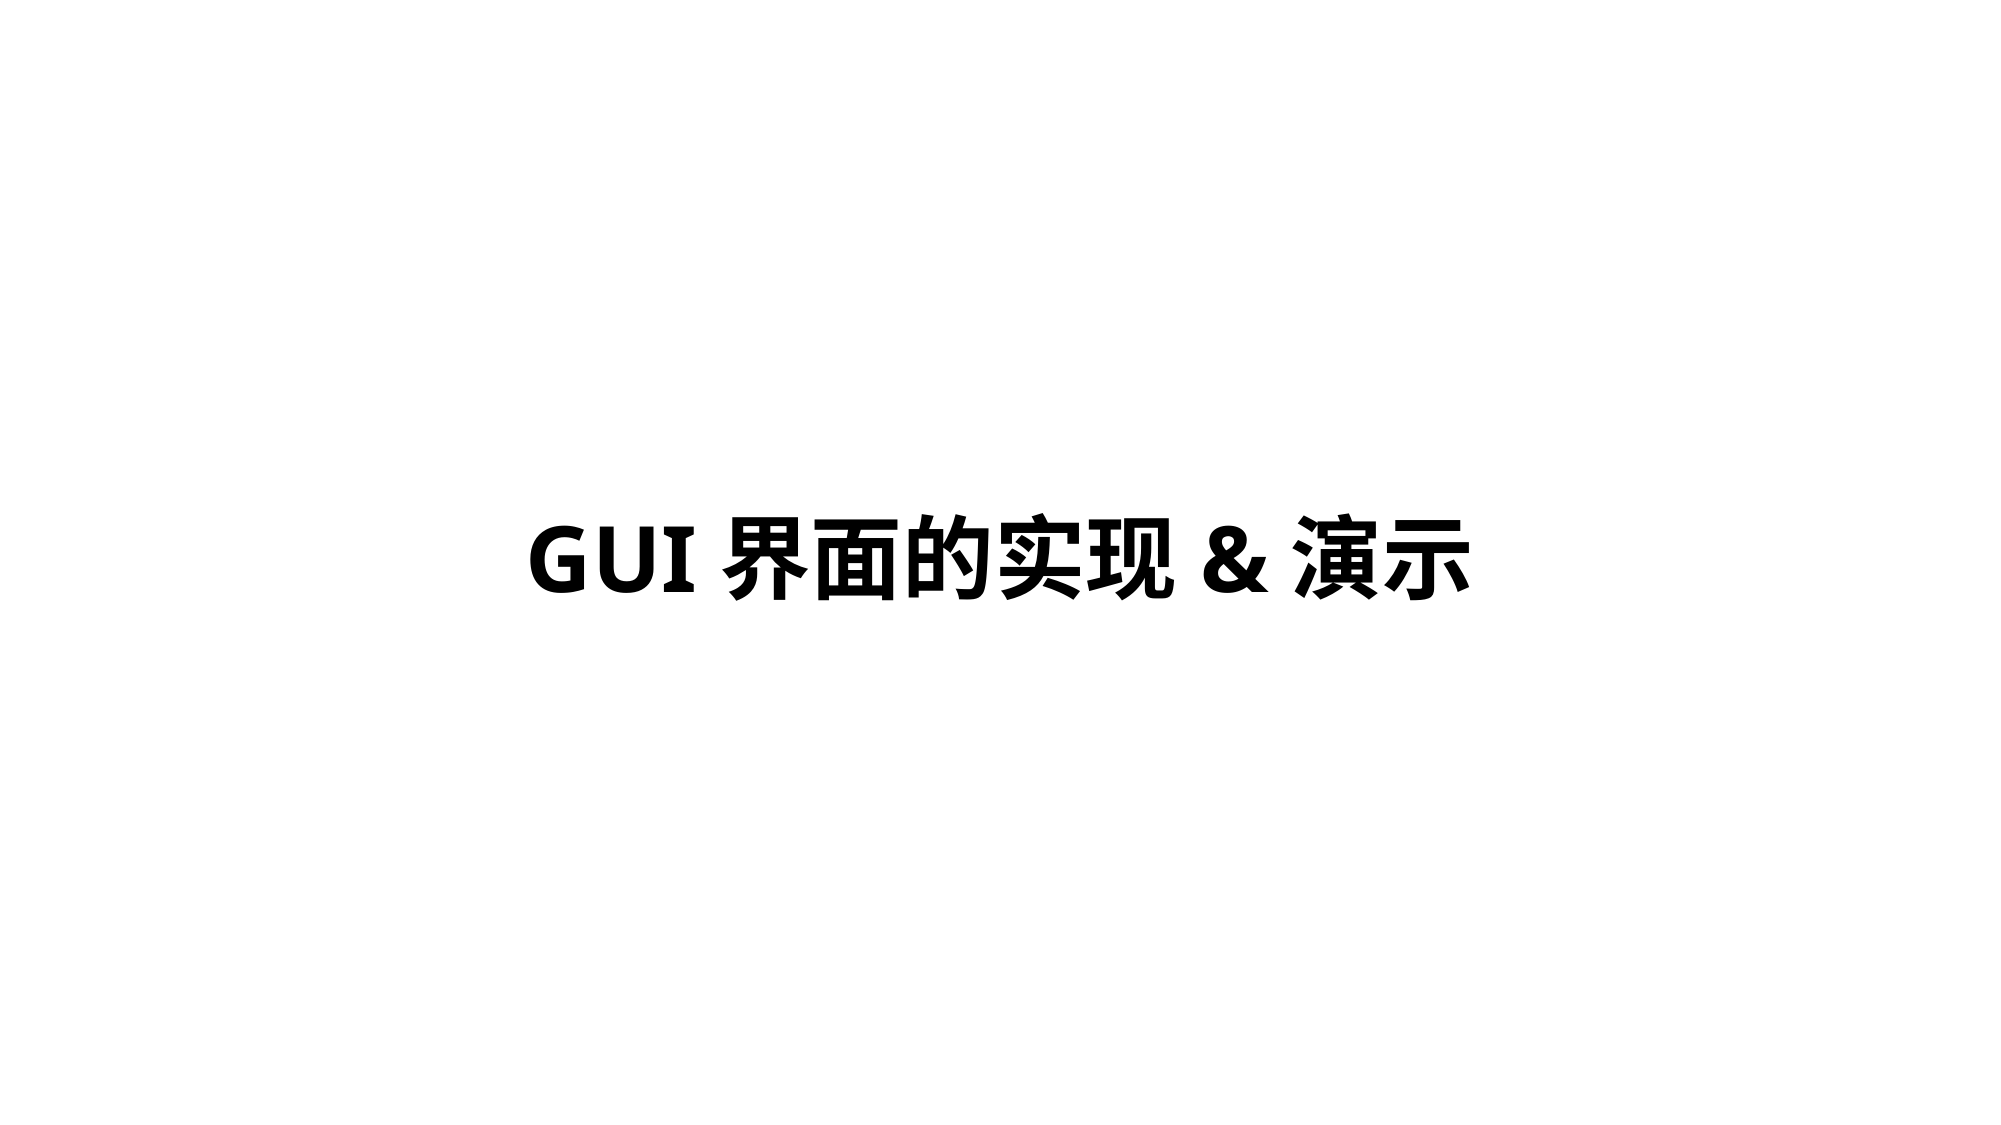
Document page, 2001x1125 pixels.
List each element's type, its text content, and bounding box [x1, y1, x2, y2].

title GUI界面的实现&演示 [137, 453, 1863, 672]
